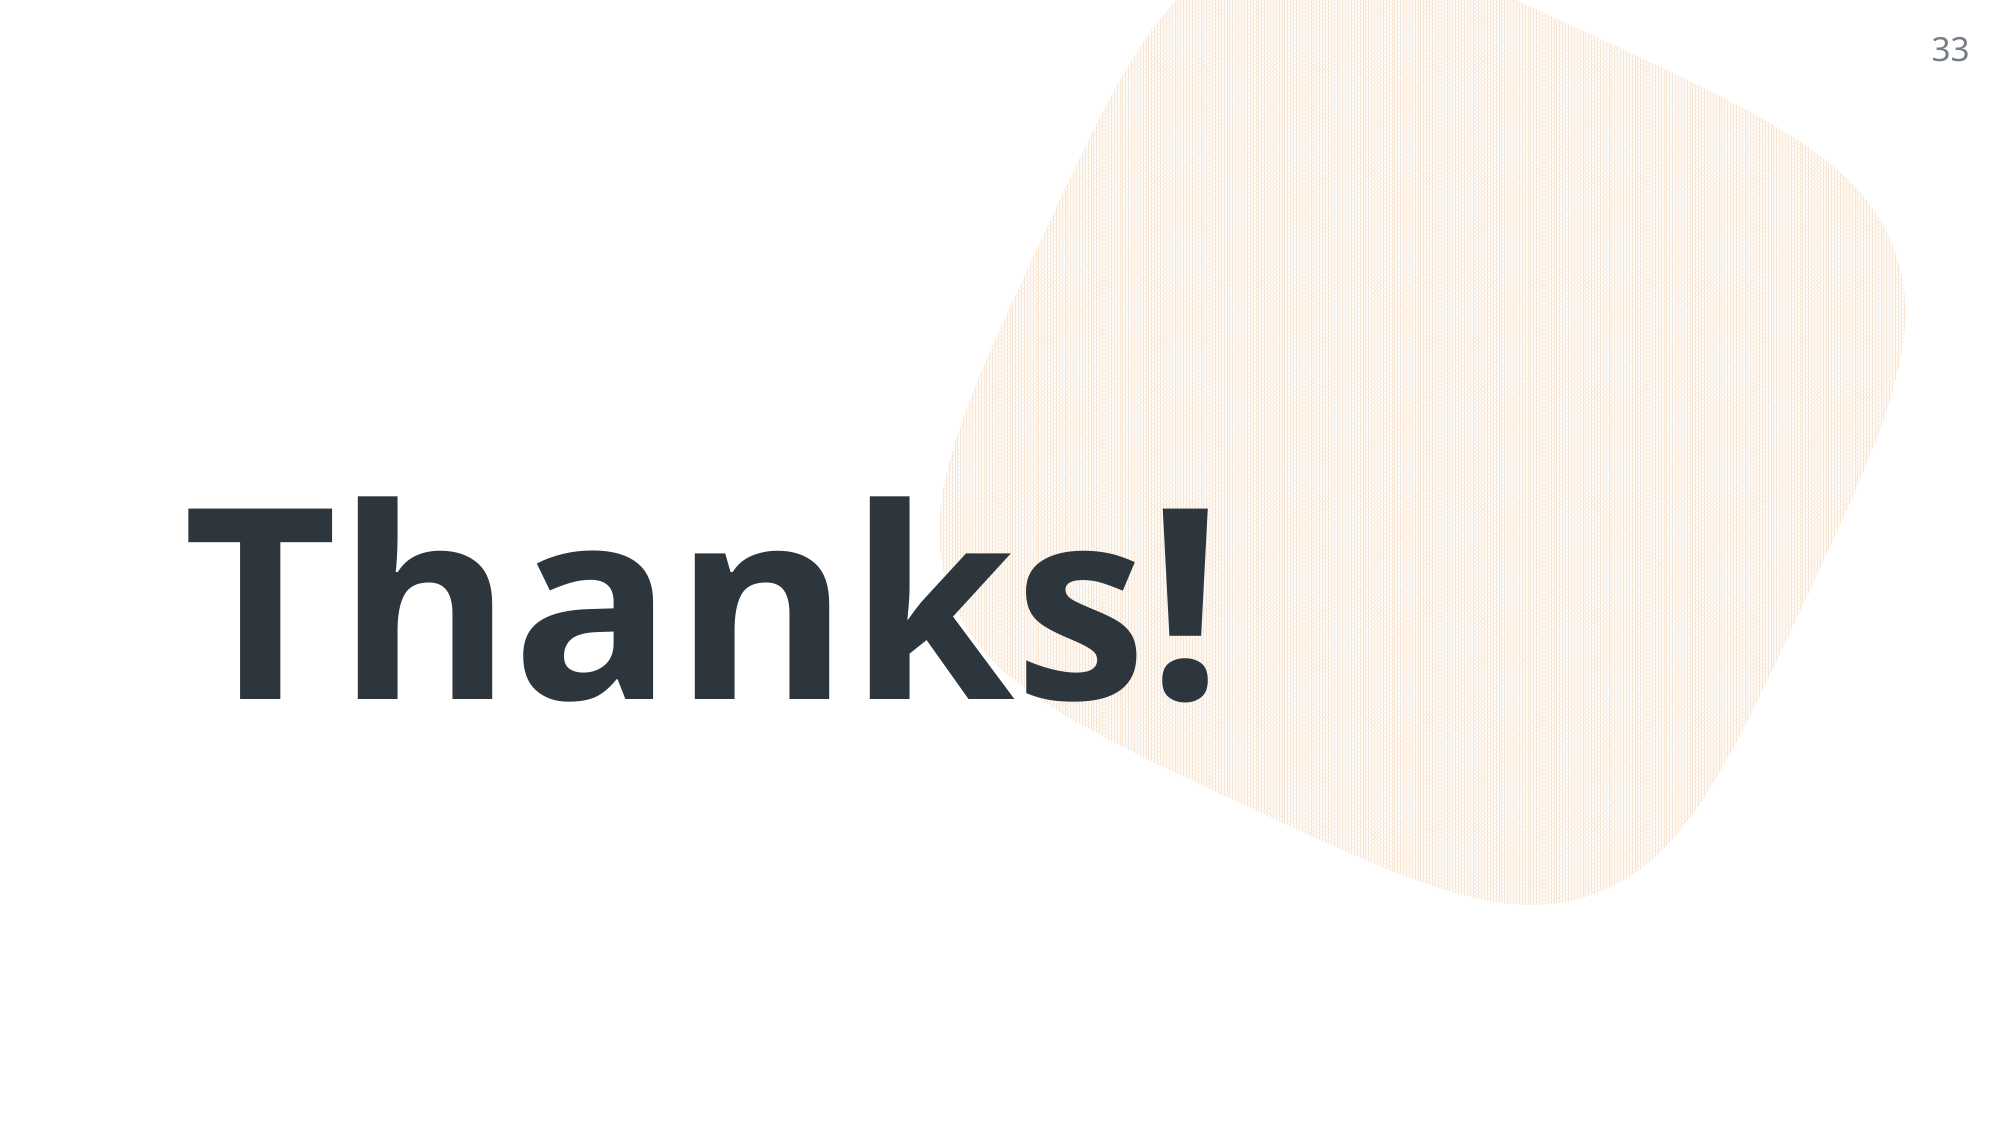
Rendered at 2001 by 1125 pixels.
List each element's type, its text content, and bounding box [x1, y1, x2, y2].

title Thanks! [183, 426, 1522, 754]
slide_number 33 [1849, 28, 1970, 115]
